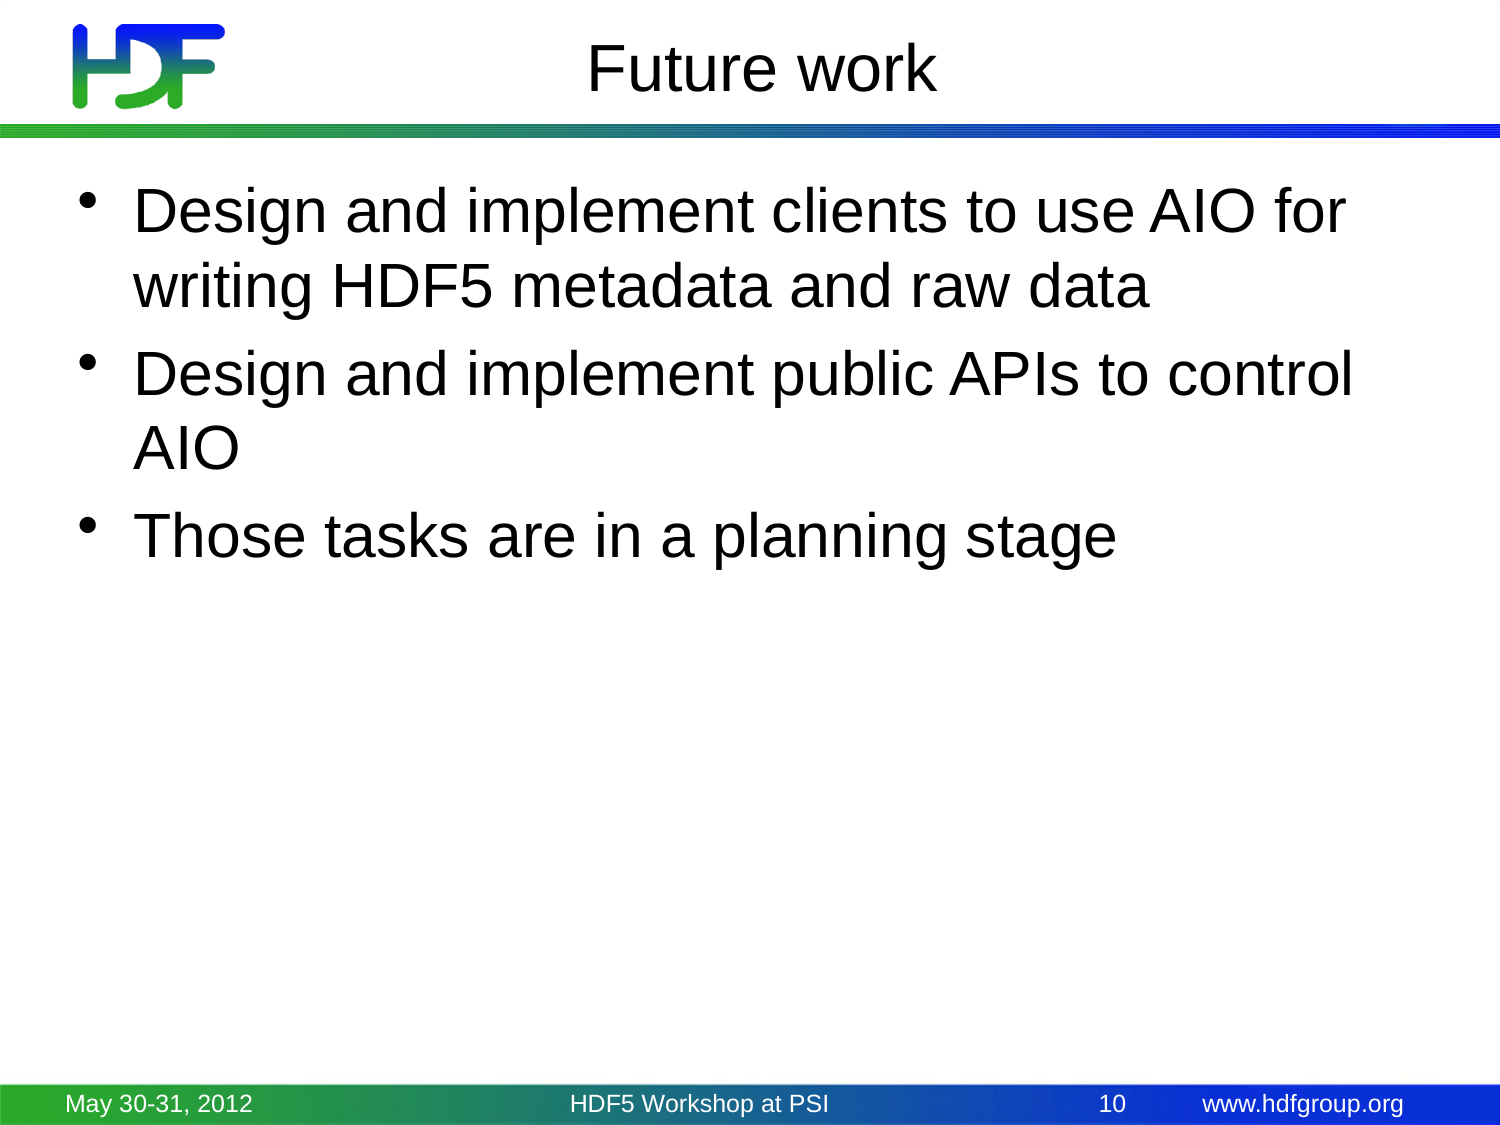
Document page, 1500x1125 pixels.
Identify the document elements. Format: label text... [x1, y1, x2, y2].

footer HDF5 Workshop at PSI [374, 1087, 1026, 1125]
slide_number 10 [1049, 1087, 1176, 1125]
list Design and implement clients to use AIO for writing HDF5 metadata and raw data Design and implement public APIs to control AIO Those tasks are in a planning stage [62, 162, 1450, 1063]
title Future work [187, 24, 1338, 113]
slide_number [49, 1087, 276, 1125]
picture [0, 0, 1500, 1125]
